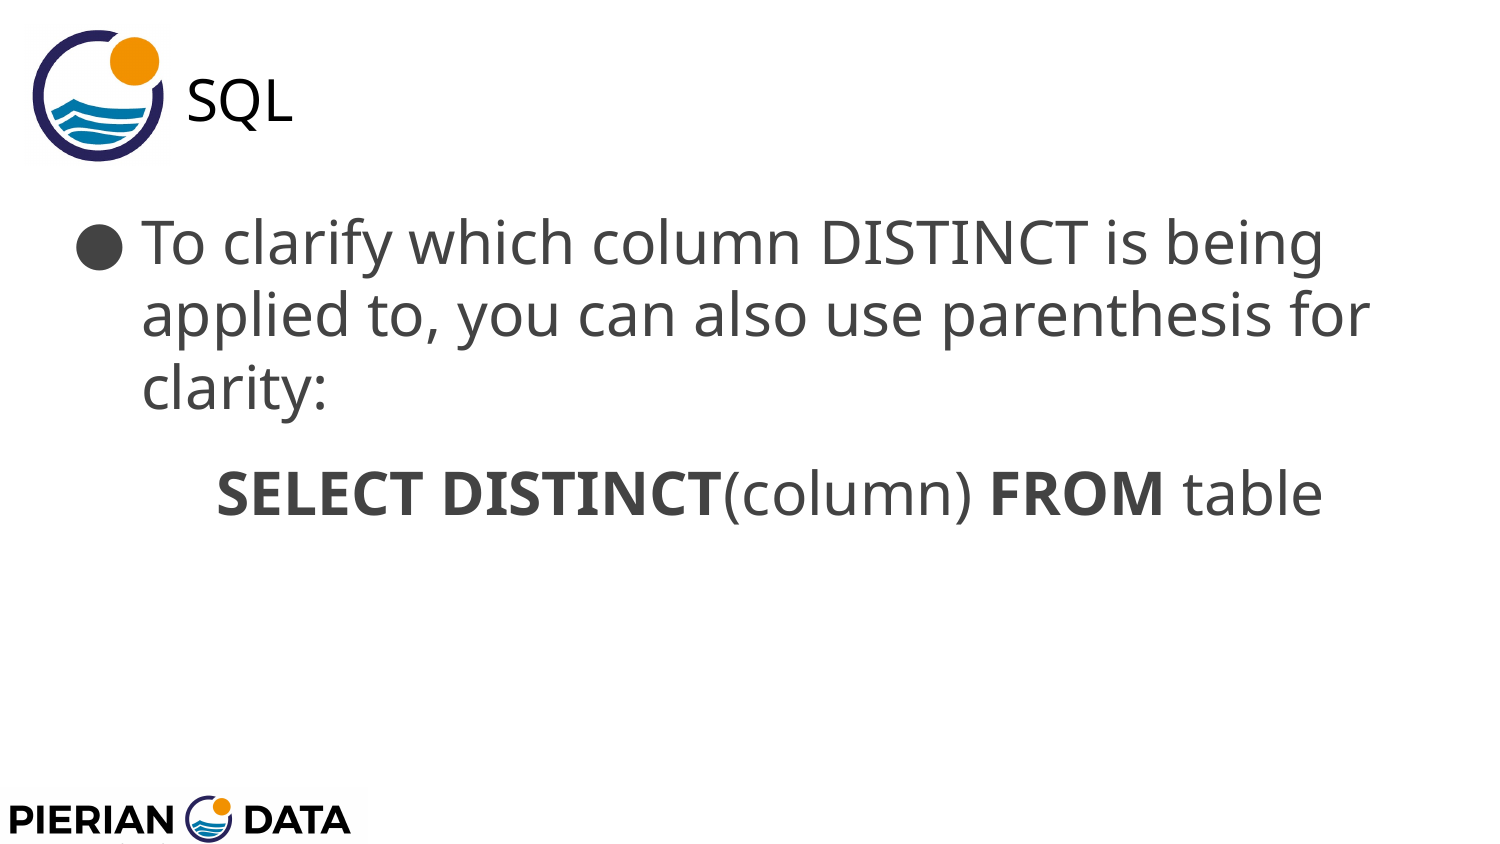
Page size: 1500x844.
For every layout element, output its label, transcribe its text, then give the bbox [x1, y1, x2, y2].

picture [0, 787, 368, 844]
title SQL [176, 48, 1449, 143]
list To clarify which column DISTINCT is being applied to, you can also use parenthesis for clarity: SELECT DISTINCT(column) FROM table [51, 189, 1476, 750]
picture [24, 24, 172, 167]
